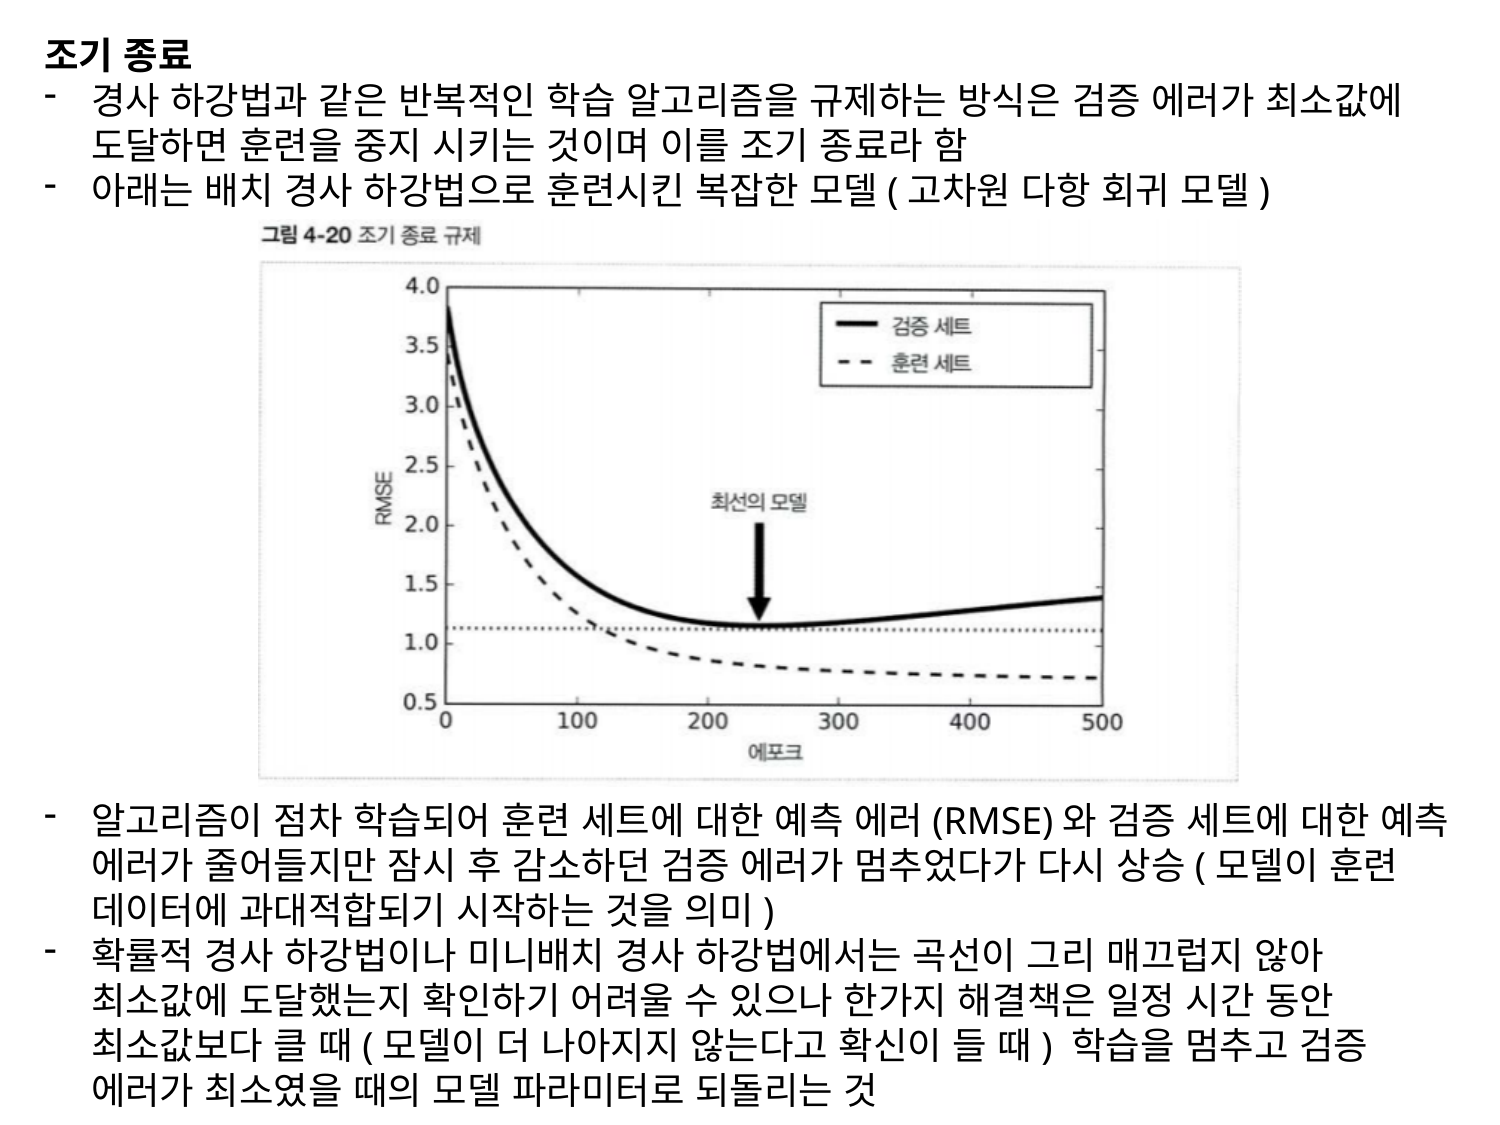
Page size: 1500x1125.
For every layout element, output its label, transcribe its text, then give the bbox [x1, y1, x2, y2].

text_box 조기 종료 경사 하강법과 같은 반복적인 학습 알고리즘을 규제하는 방식은 검증 에러가 최소값에 도달하면 훈련을 중지 시키는 것이며 이를 조기 종료라 함 아래는 배치 경사 하강법으로 훈련시킨 복잡한 모델(고차원 다항 회귀 모델) 알고리즘이 점차 학습되어 훈련 세트에 대한 예측 에러(RMSE)와 검증 세트에 대한 예측 에러가 줄어들지만 잠시 후 감소하던 검증 에러가 멈추었다가 다시 상승(모델이 훈련 데이터에 과대적합되기 시작하는 것을 의미) 확률적 경사 하강법이나 미니배치 경사 하강법에서는 곡선이 그리 매끄럽지 않아 최소값에 도달했는지 확인하기 어려울 수 있으나 한가지 해결책은 일정 시간 동안 최소값보다 클 때(모델이 더 나아지지 않는다고 확신이 들 때) 학습을 멈추고 검증 에러가 최소였을 때의 모델 파라미터로 되돌리는 것 [29, 24, 1471, 1119]
picture [258, 219, 1242, 788]
